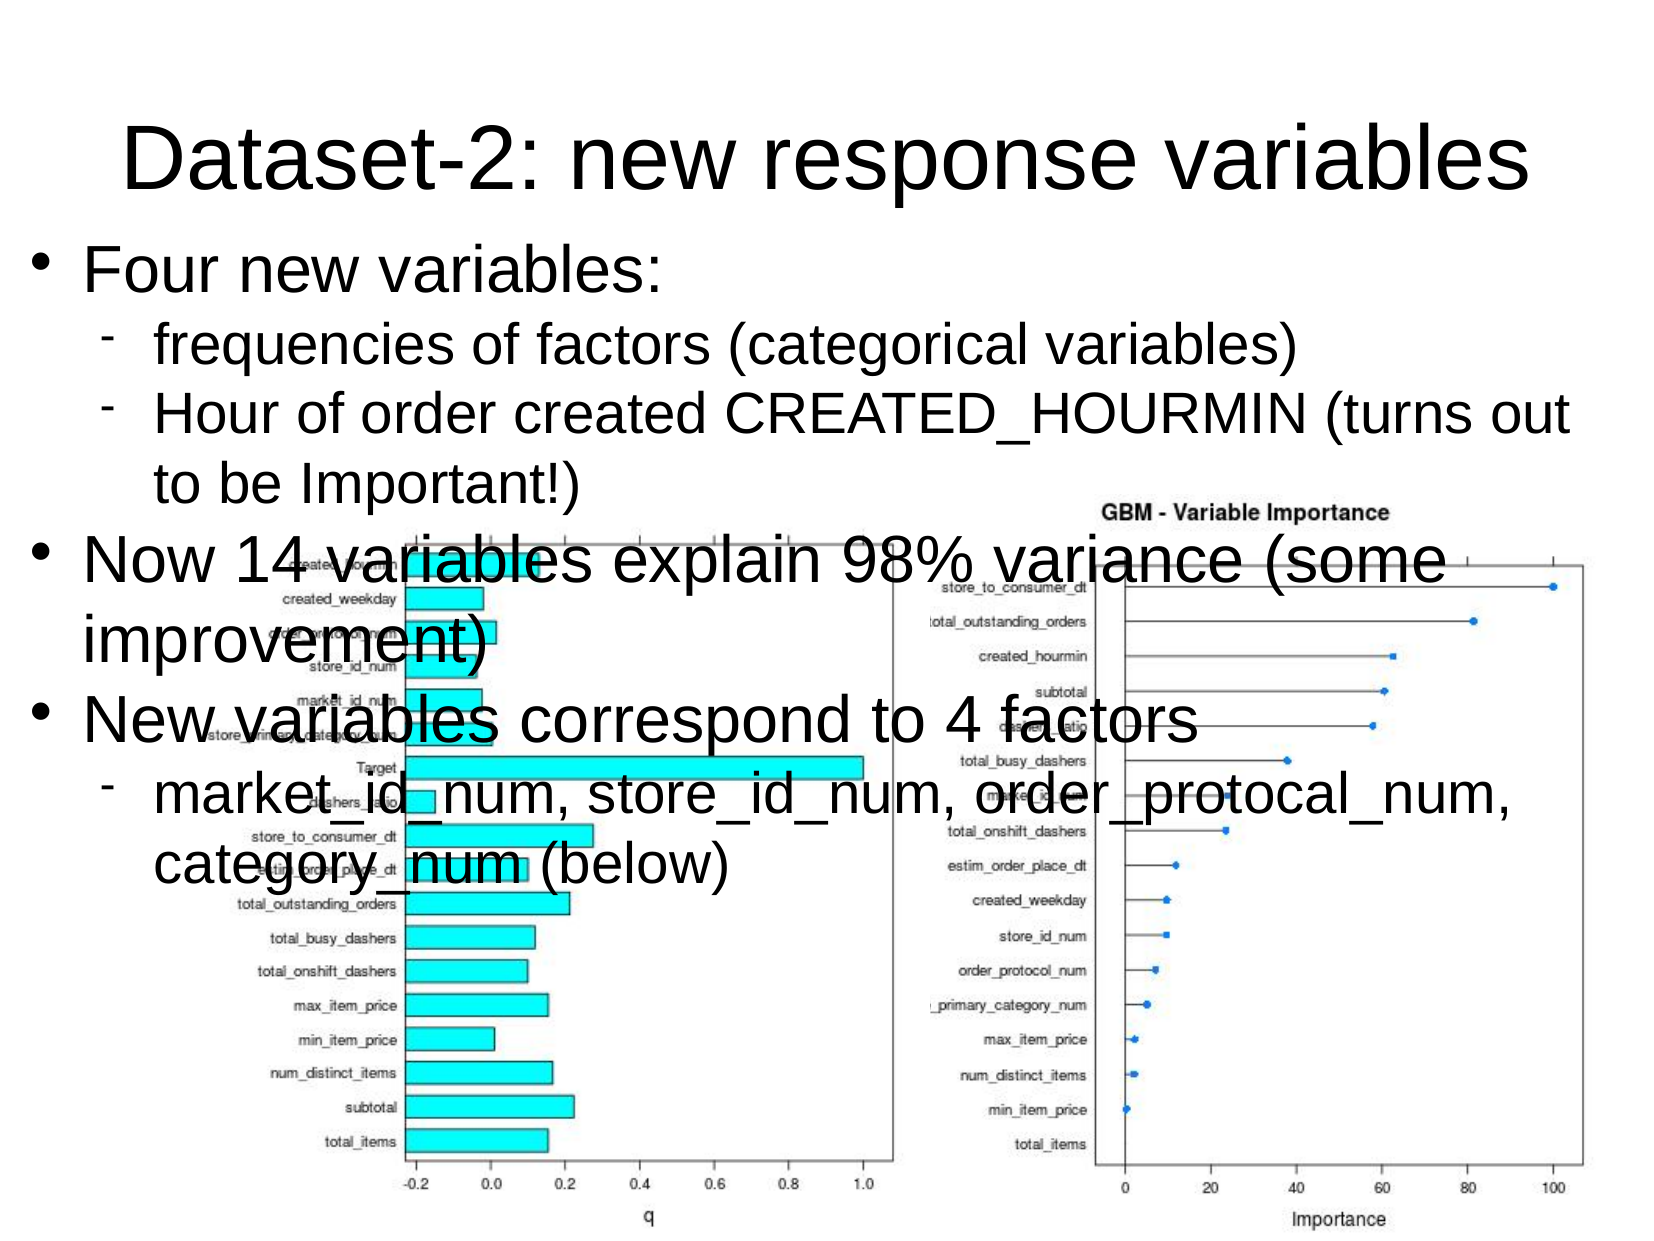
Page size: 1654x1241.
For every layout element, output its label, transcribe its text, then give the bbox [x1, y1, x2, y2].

picture [179, 489, 1621, 1241]
text_box Dataset-2: new response variables [82, 49, 1571, 225]
text_box Four new variables: frequencies of factors (categorical variables) Hour of order created CREATED_HOURMIN (turns out to be Important!) Now 14 variables explain 98% variance (some improvement) New variables correspond to 4 factors market_id_num, store_id_num, order_protocal_num, category_num (below) [11, 225, 1620, 510]
